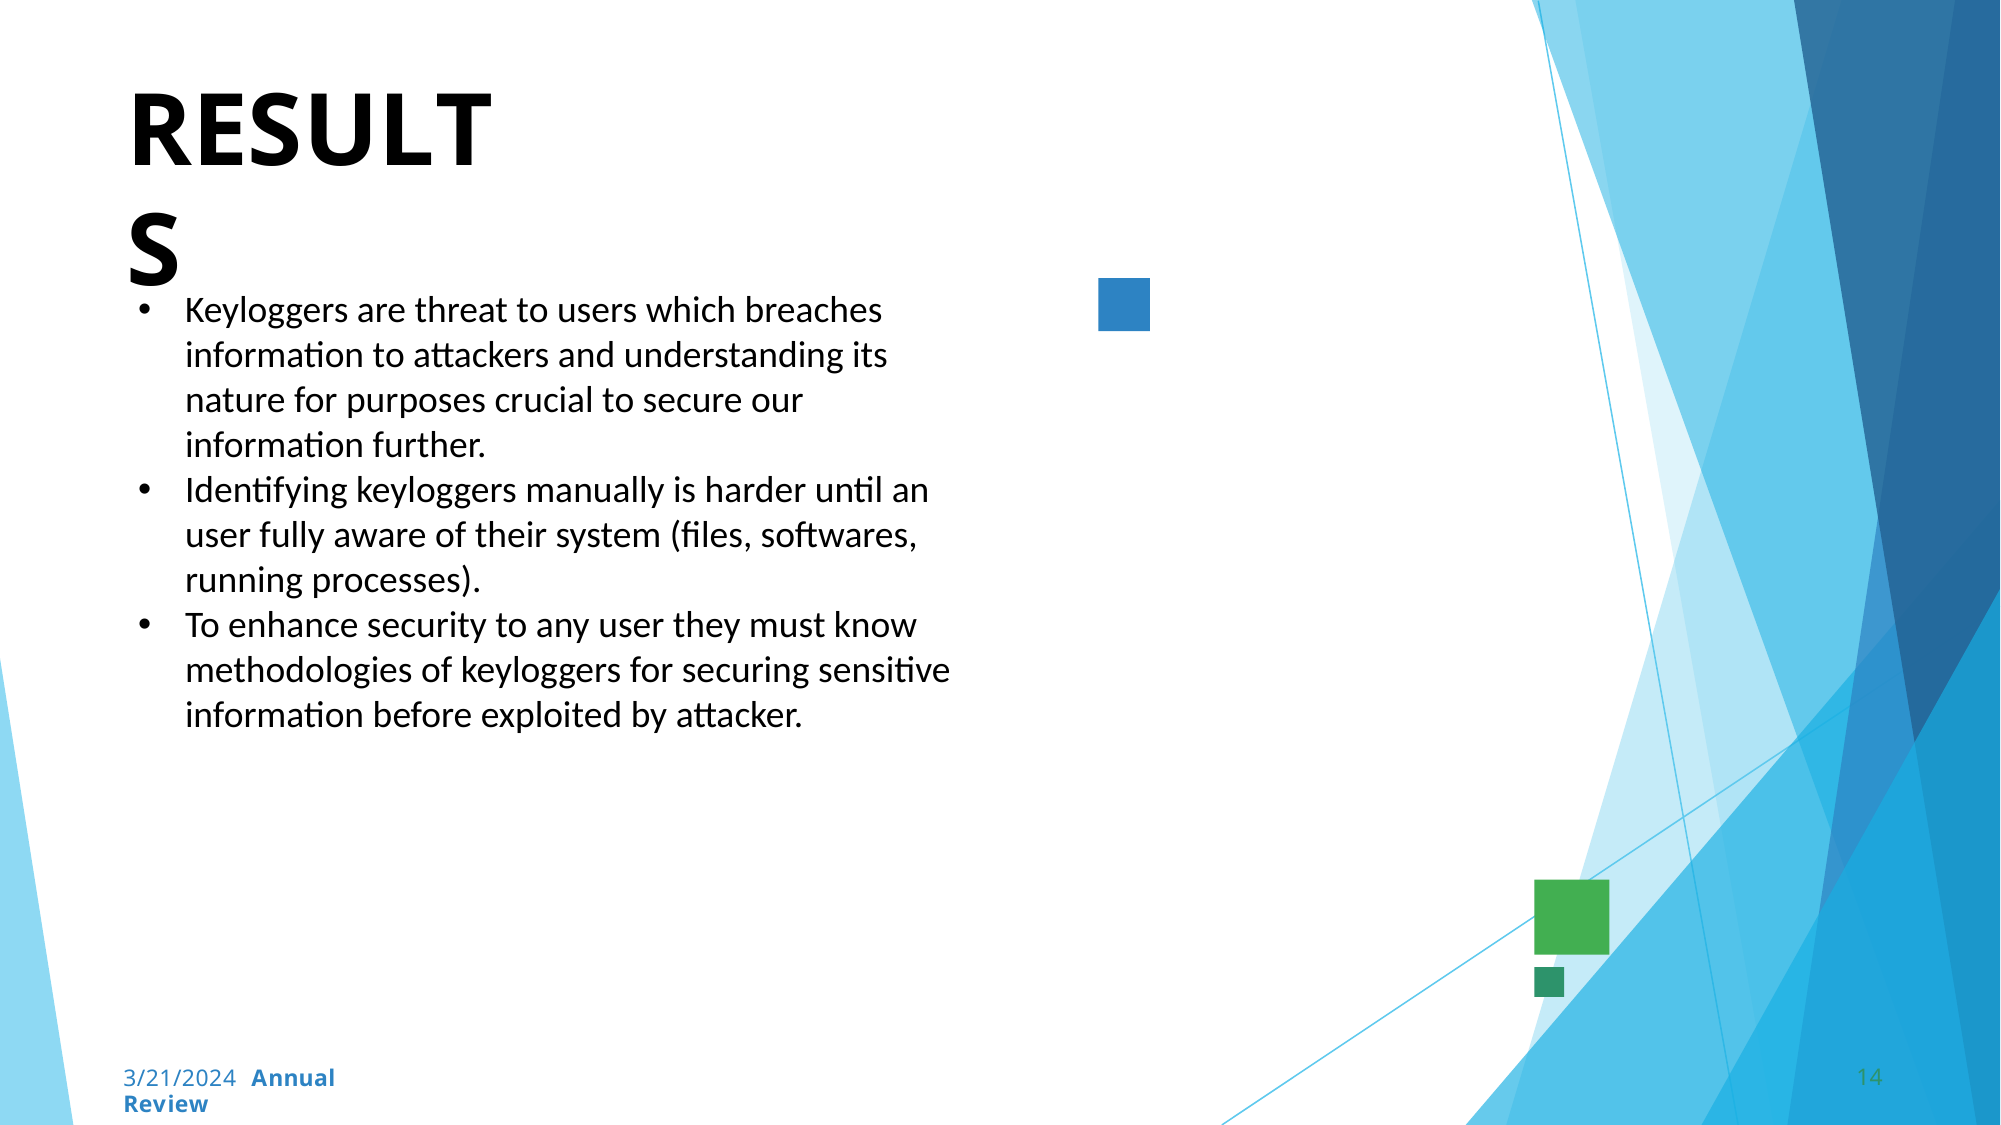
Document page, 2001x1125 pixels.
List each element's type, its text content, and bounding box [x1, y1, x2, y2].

text_box [1098, 278, 1150, 332]
text_box [1534, 967, 1565, 997]
text_box 3/21/2024 Annual Review [123, 1063, 415, 1118]
text_box Keyloggers are threat to users which breaches information to attackers and understanding its nature for purposes crucial to secure our information further. Identifying keyloggers manually is harder until an user fully aware of their system (files, softwares, running processes). To enhance security to any user they must know methodologies of keyloggers for securing sensitive information before exploited by attacker. [123, 278, 1000, 743]
text_box [1534, 879, 1610, 955]
text_box 14 [1849, 1061, 1888, 1095]
title RESULTS [123, 63, 524, 278]
